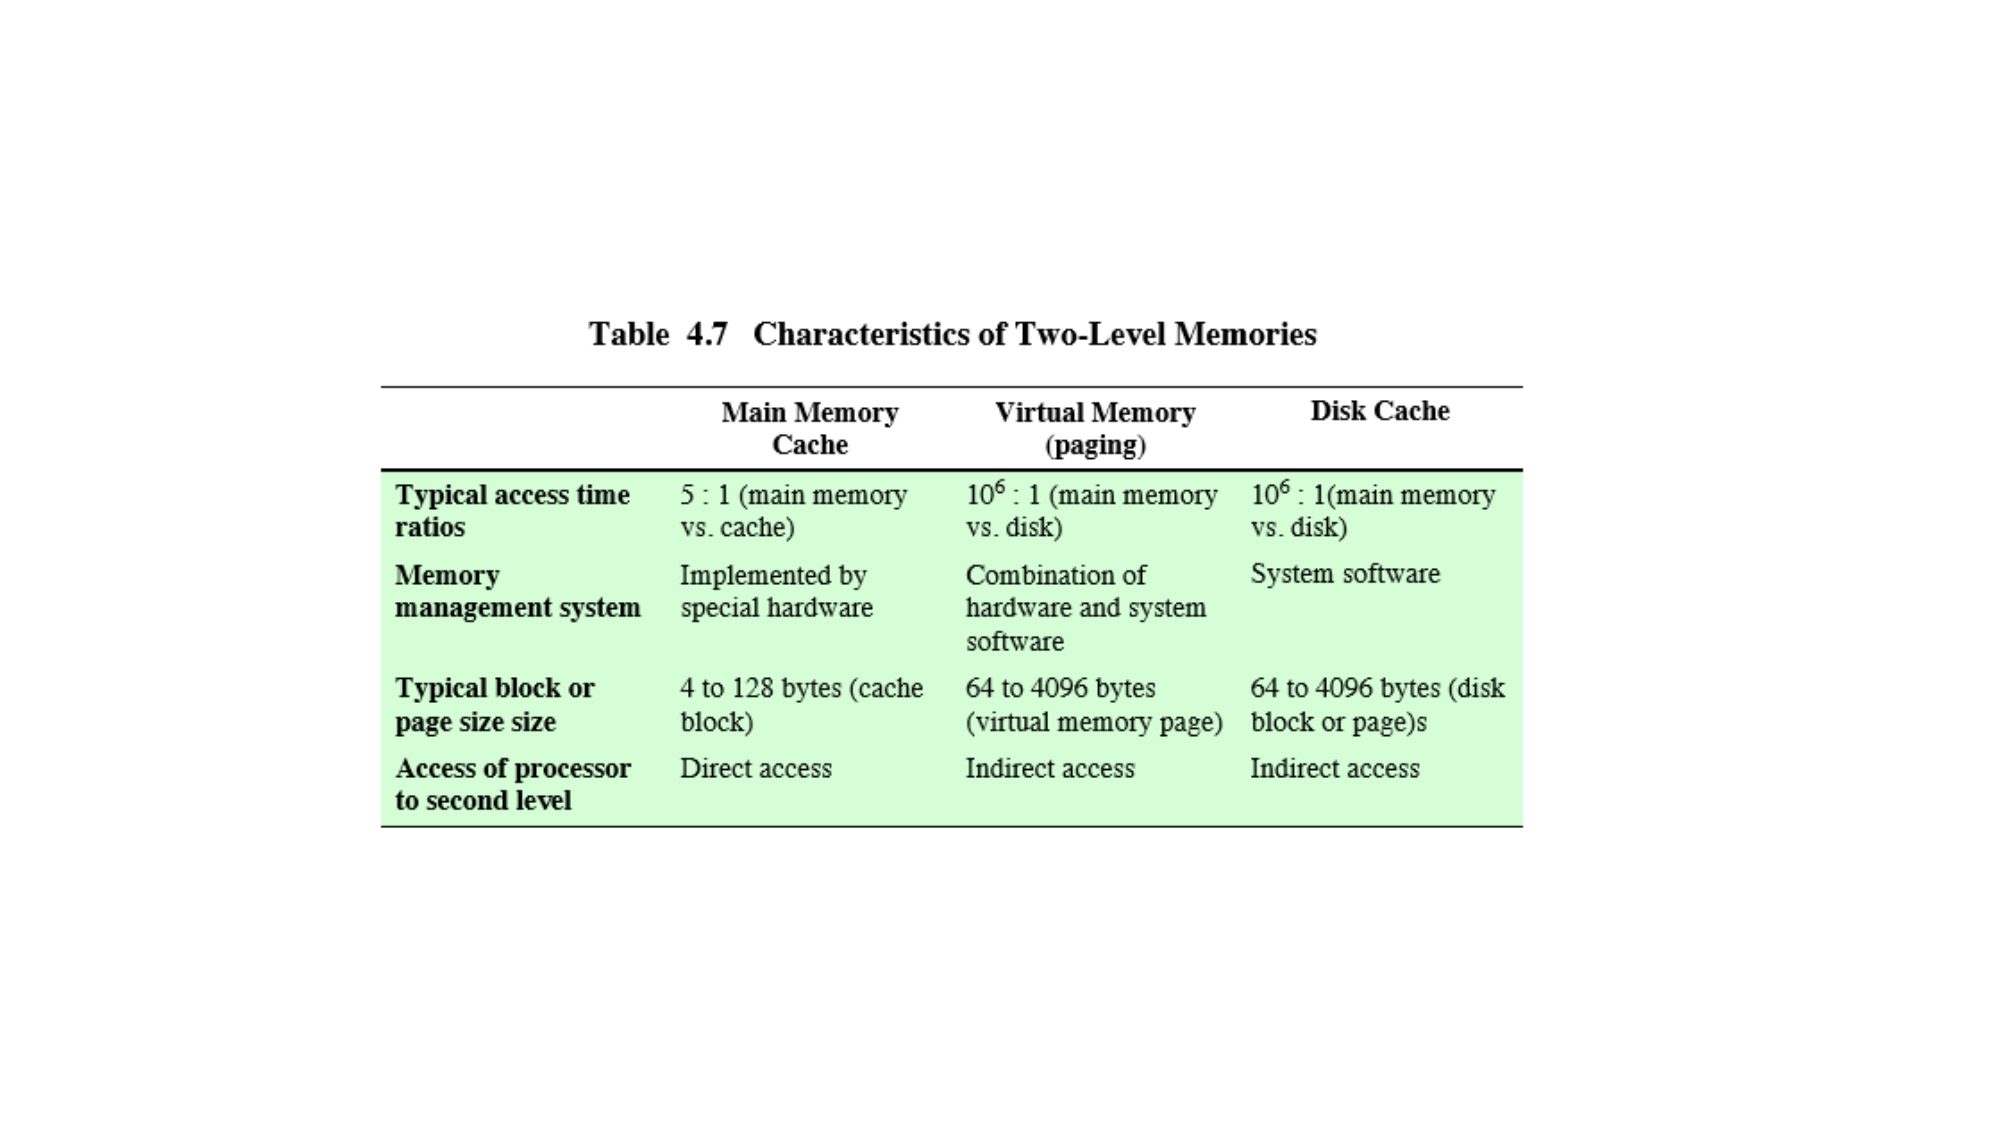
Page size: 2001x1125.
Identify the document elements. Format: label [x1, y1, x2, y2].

picture [326, 231, 1611, 946]
